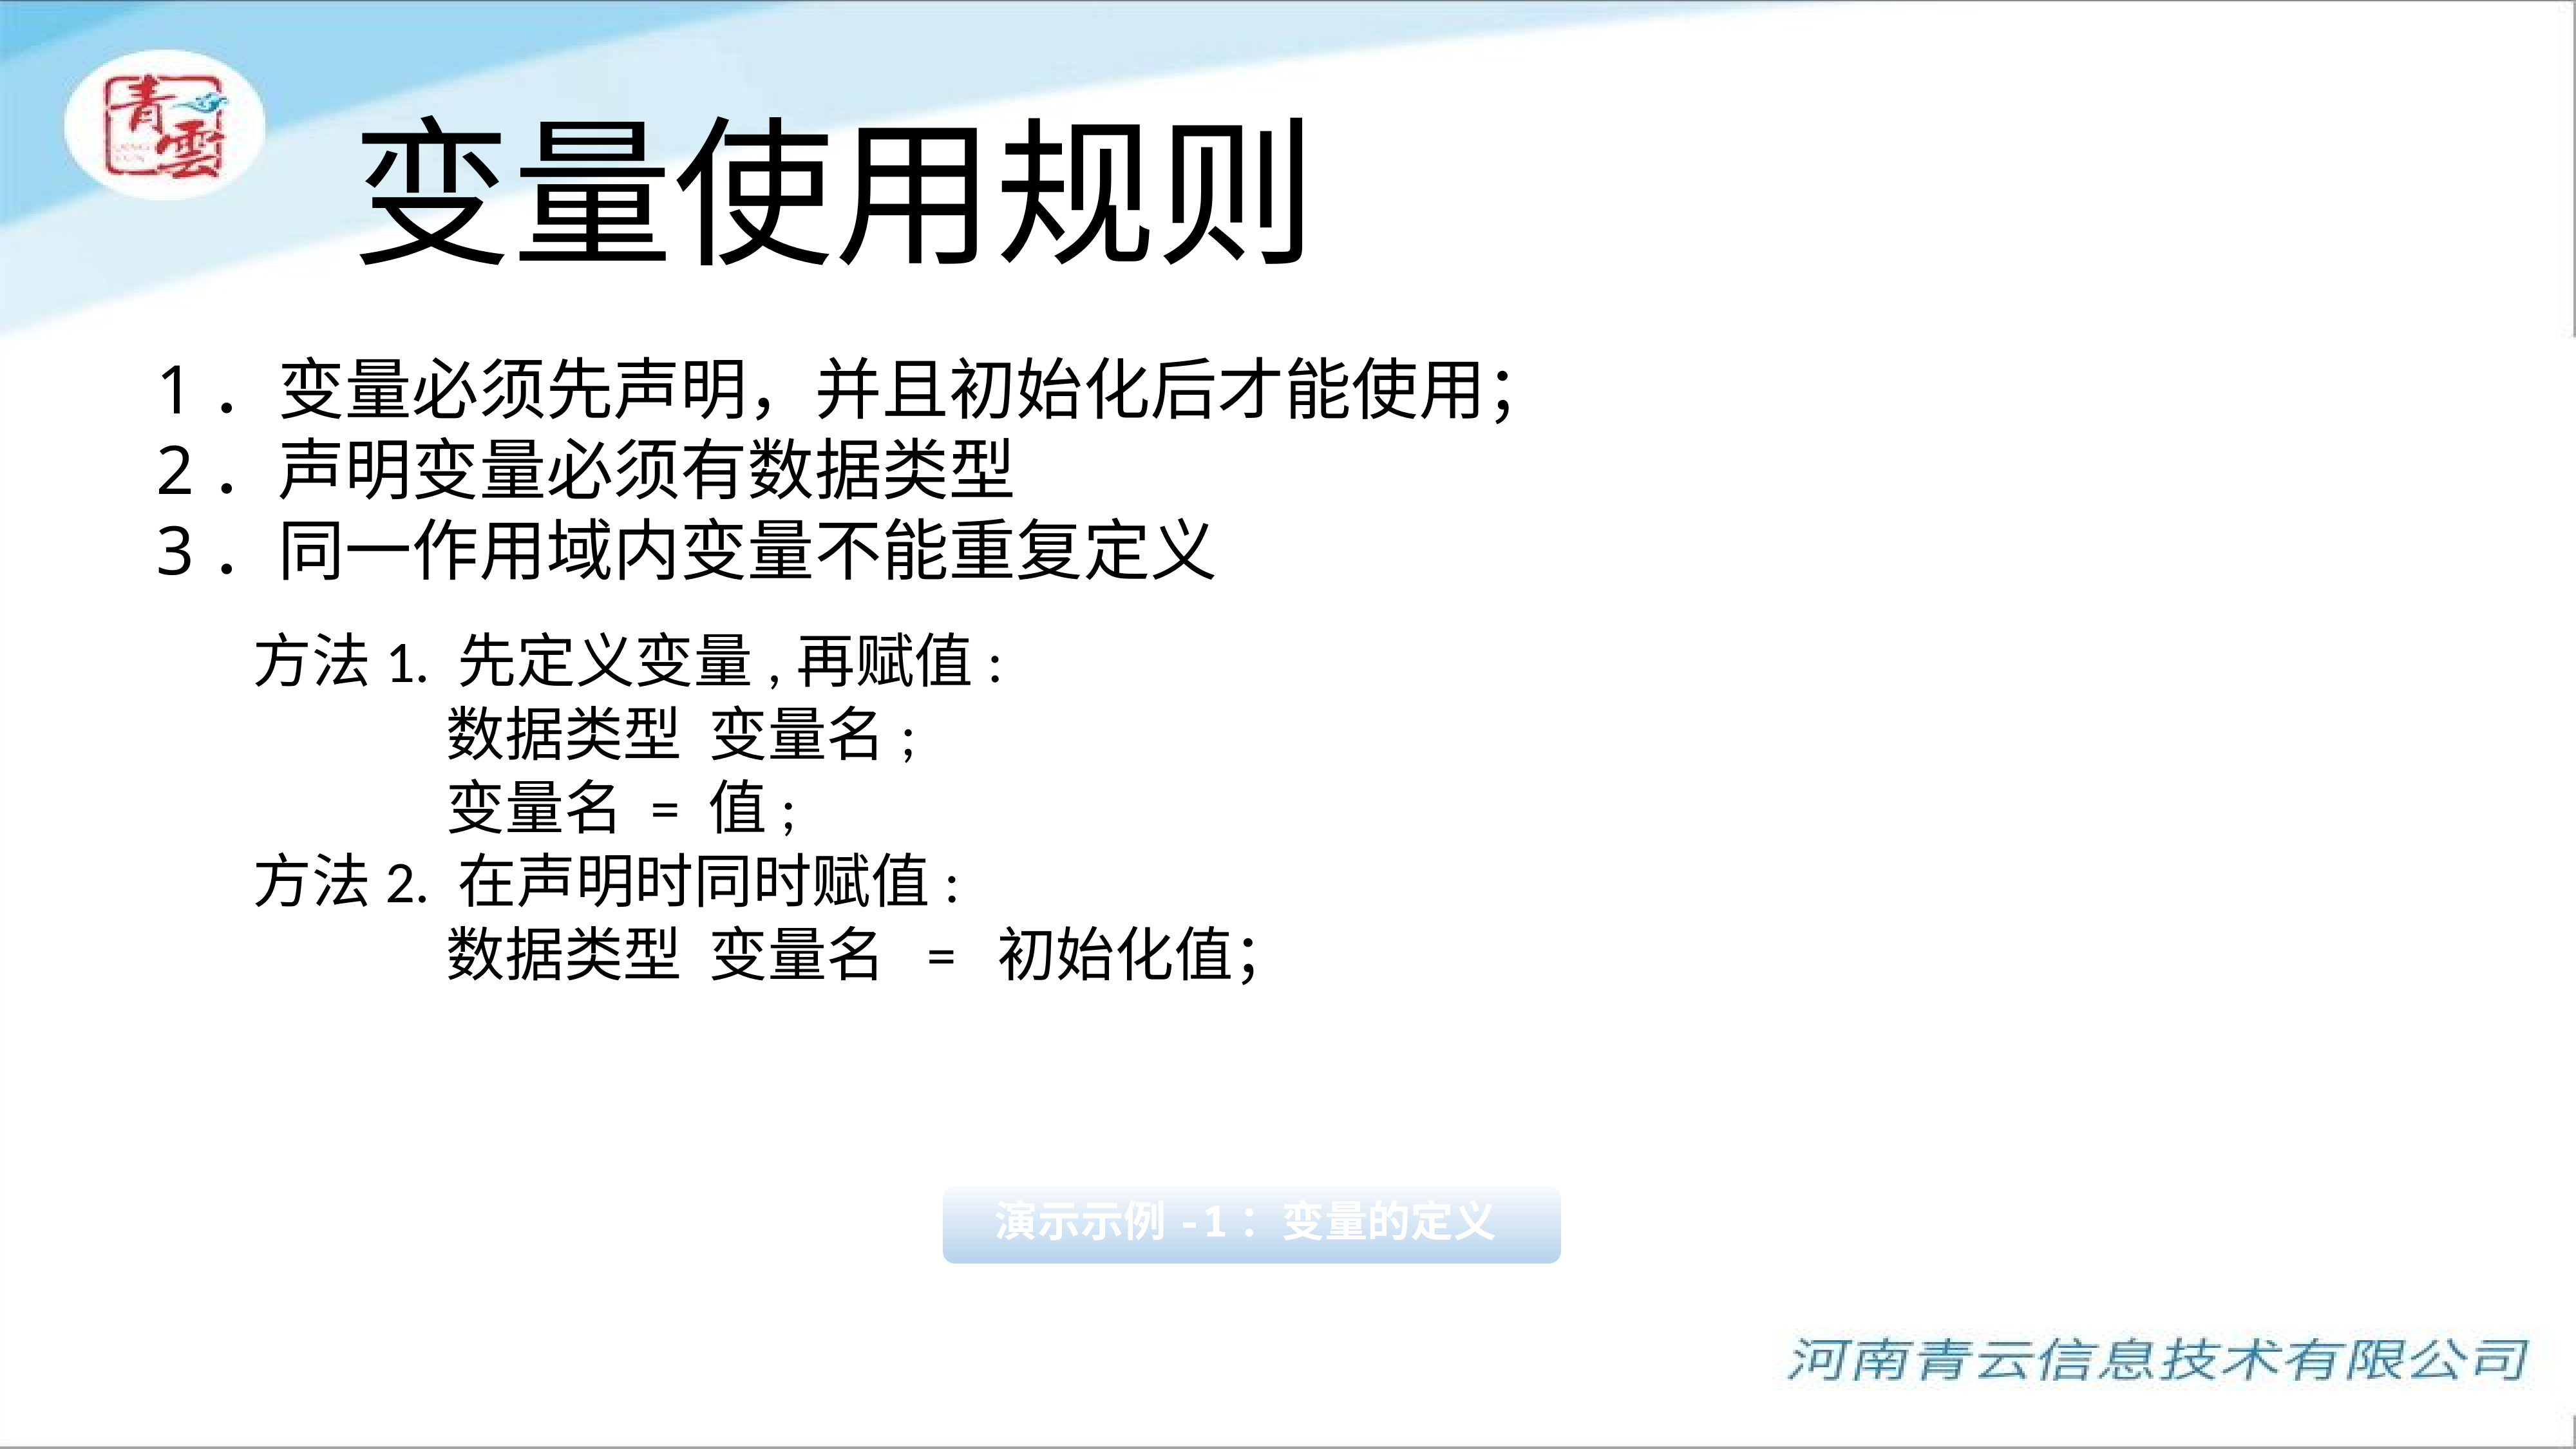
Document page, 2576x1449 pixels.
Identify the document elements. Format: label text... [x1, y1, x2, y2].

text_box 1．变量必须先声明，并且初始化后才能使用； 2．声明变量必须有数据类型 3．同一作用域内变量不能重复定义 [146, 342, 1971, 593]
text_box 演示示例-1：变量的定义 [940, 1184, 1564, 1266]
list 方法1. 先定义变量,再赋值: 数据类型 变量名; 变量名 = 值; 方法2. 在声明时同时赋值: 数据类型 变量名 = 初始化值； [146, 618, 2079, 1199]
text_box 变量使用规则 [341, 86, 1342, 289]
picture [0, 0, 2576, 1449]
